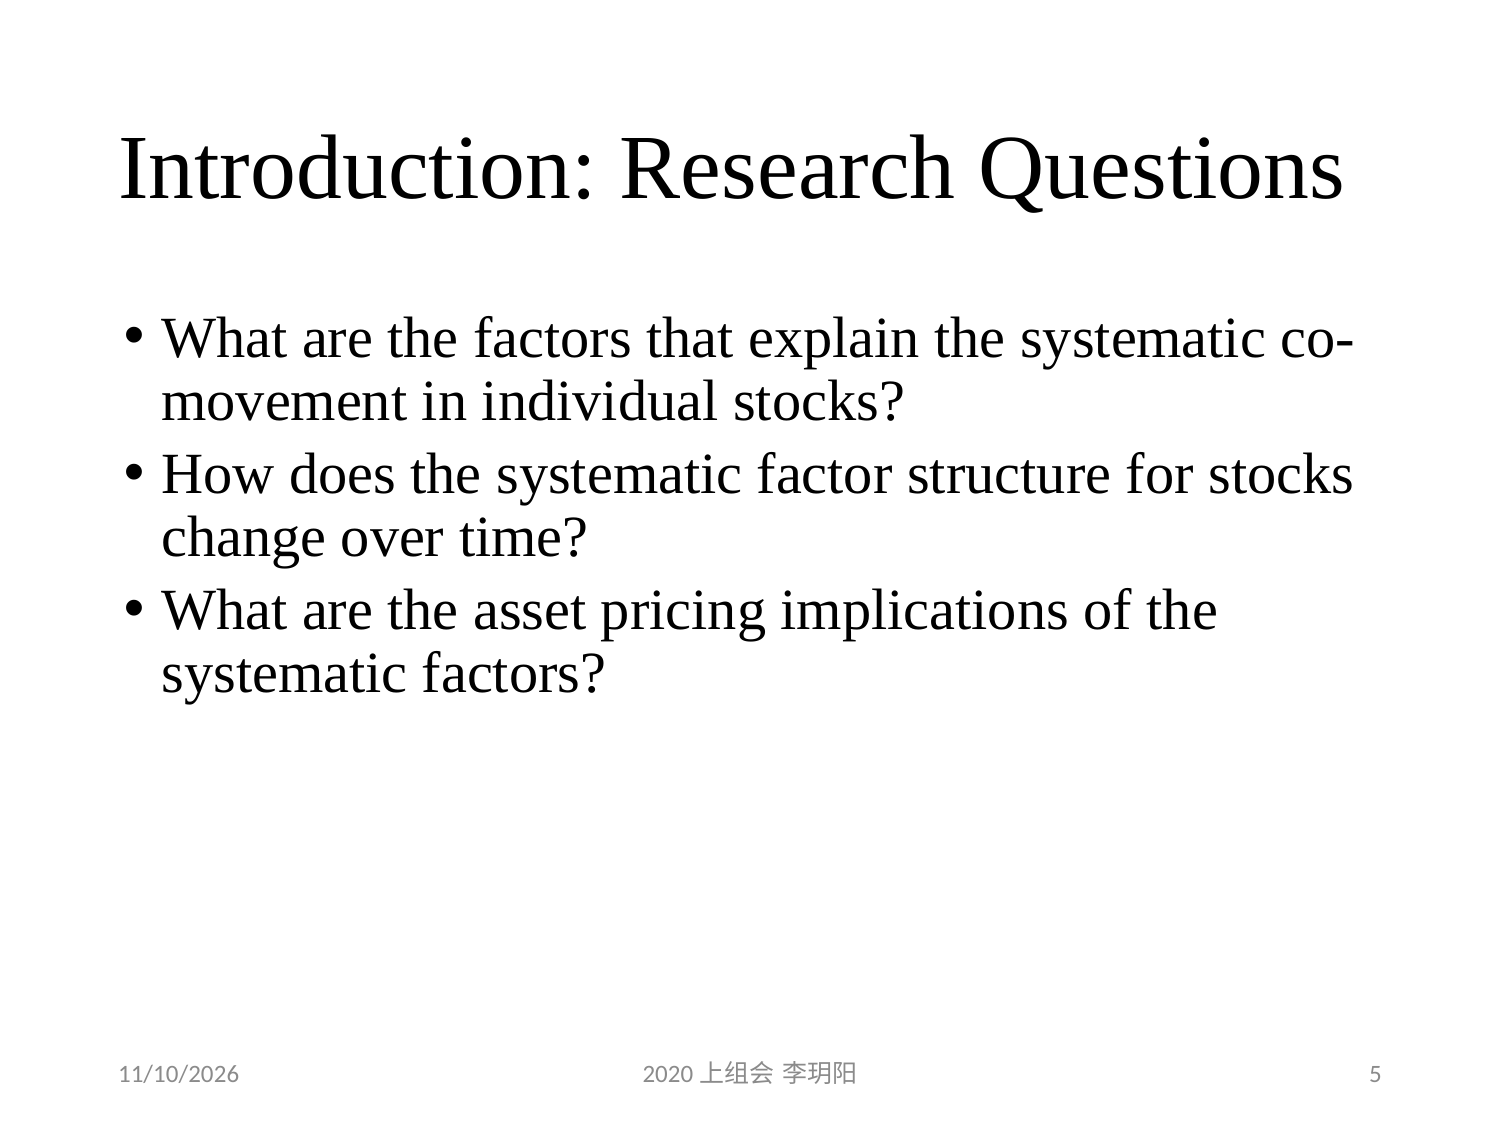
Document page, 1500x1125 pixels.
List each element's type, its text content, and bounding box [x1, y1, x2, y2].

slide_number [103, 1042, 441, 1103]
footer 2020上组会 李玥阳 [496, 1042, 1004, 1103]
slide_number 5 [1059, 1042, 1397, 1103]
title Introduction: Research Questions [103, 59, 1397, 278]
list What are the factors that explain the systematic co-movement in individual stocks? How does the systematic factor structure for stocks change over time? What are the asset pricing implications of the systematic factors? [34, 299, 1397, 1012]
